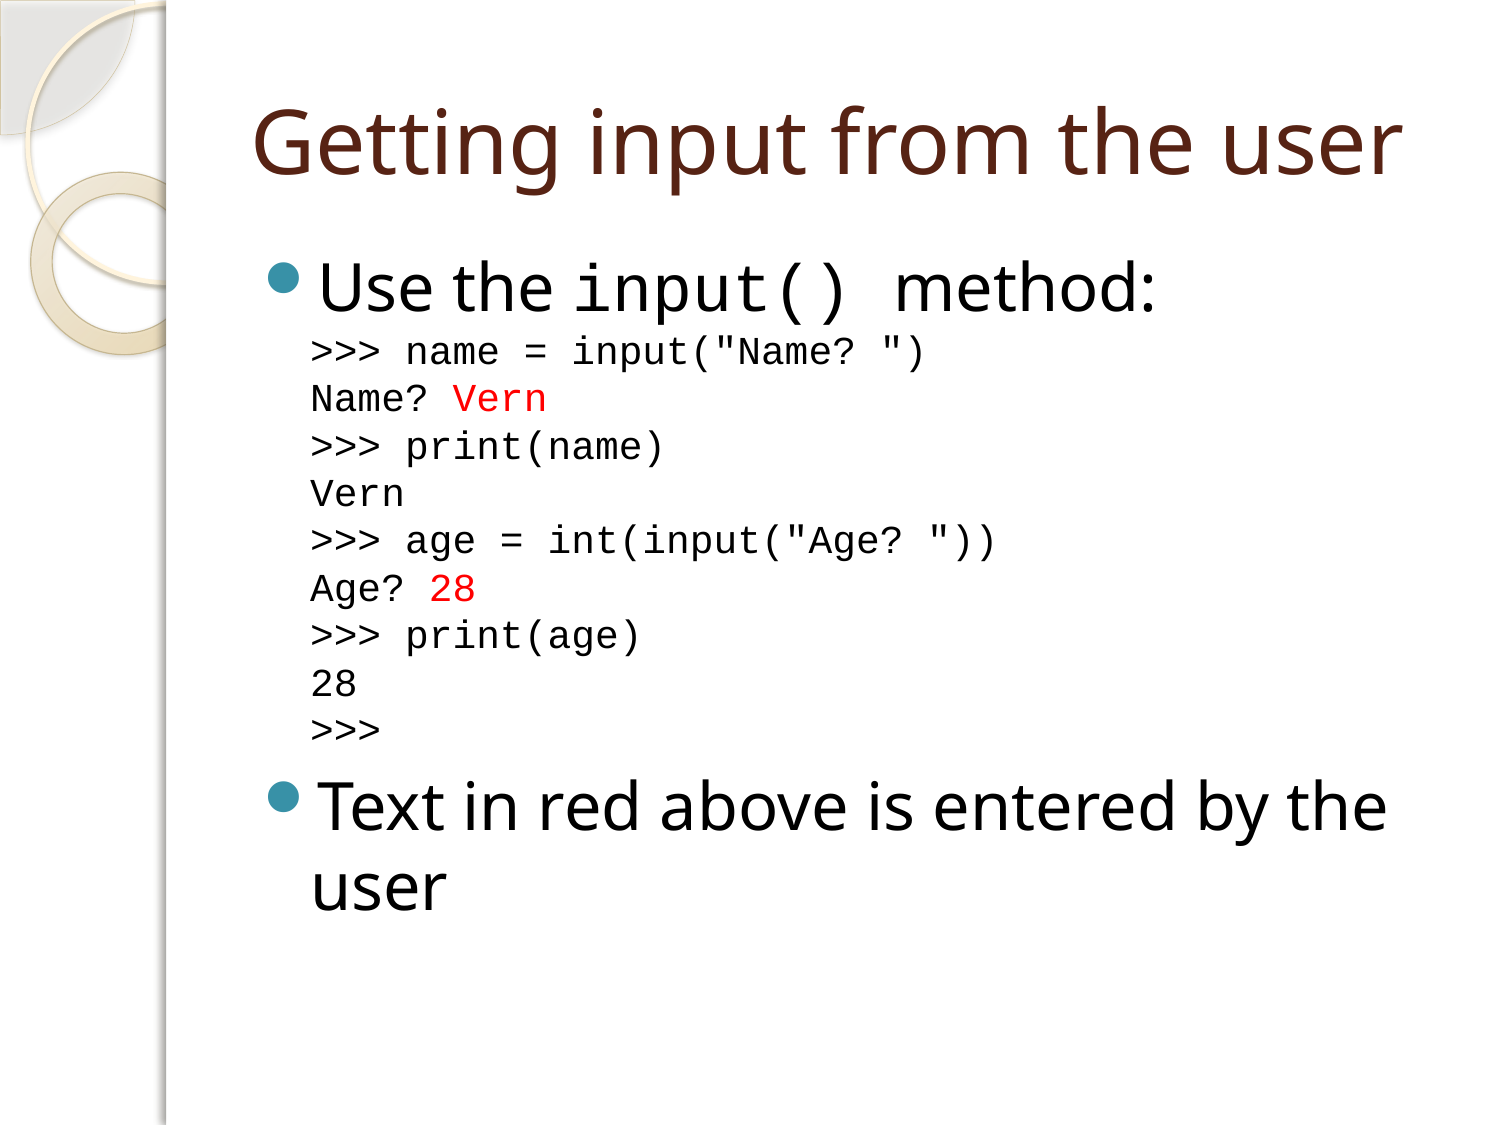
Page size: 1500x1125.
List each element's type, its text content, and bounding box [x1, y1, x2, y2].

title Getting input from the user [235, 45, 1466, 233]
list Use the input() method: >>> name = input("Name? ") Name? Vern >>> print(name) Vern >>> age = int(input("Age? ")) Age? 28 >>> print(age) 28 >>> Text in red above is entered by the user [235, 237, 1466, 1025]
